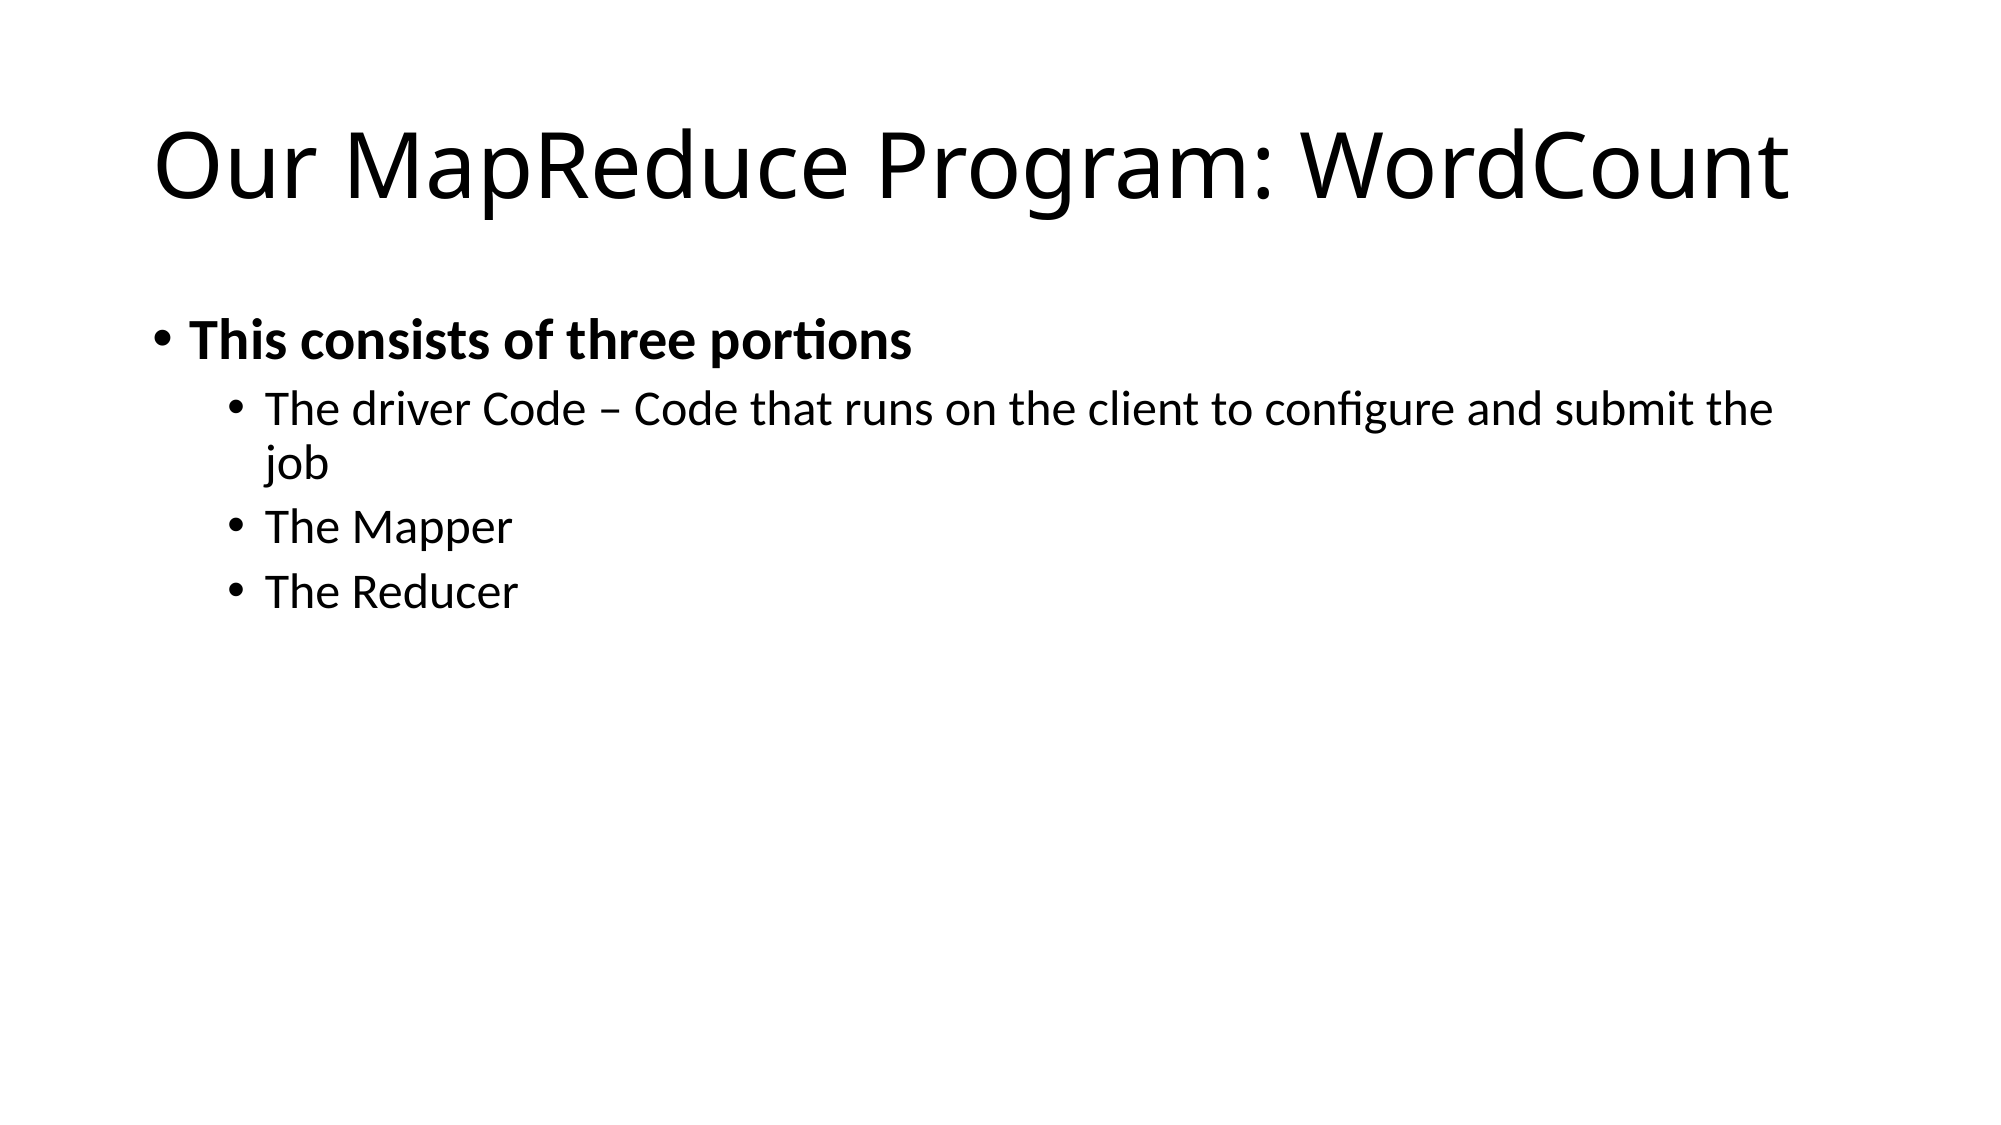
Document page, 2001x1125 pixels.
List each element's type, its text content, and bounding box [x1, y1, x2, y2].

list This consists of three portions The driver Code – Code that runs on the client to configure and submit the job The Mapper The Reducer [137, 301, 1863, 1016]
title Our MapReduce Program: WordCount [137, 59, 1863, 278]
